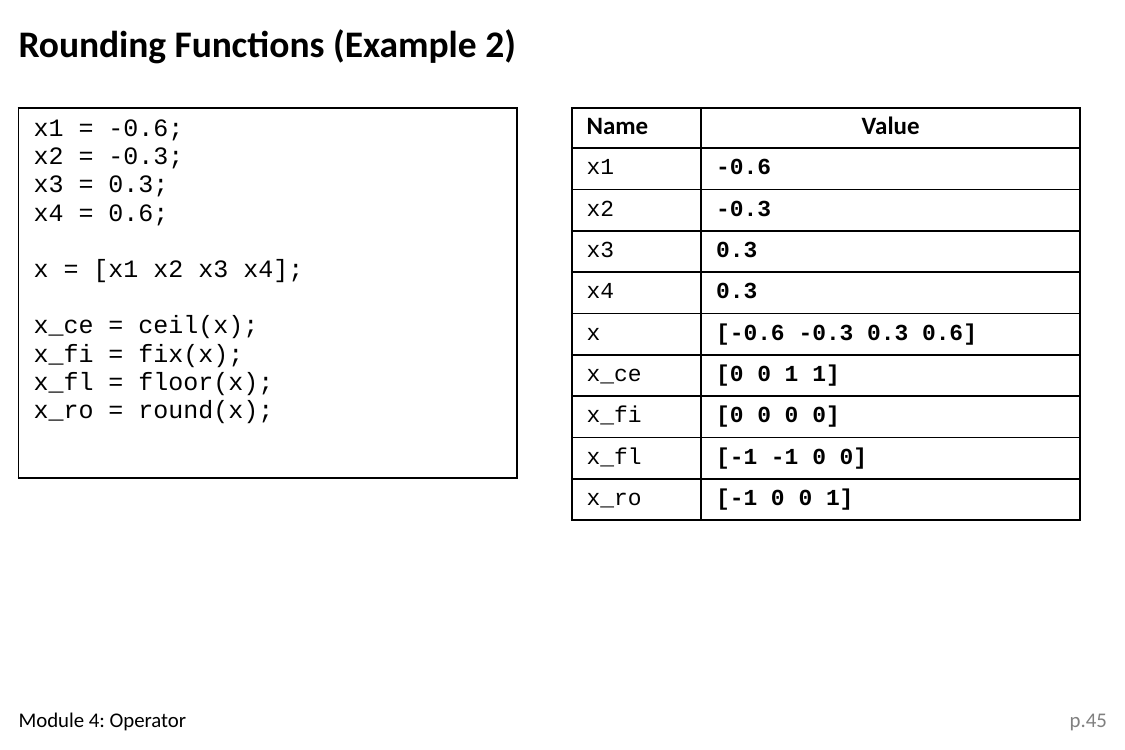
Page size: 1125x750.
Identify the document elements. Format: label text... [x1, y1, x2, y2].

text_box Module 4: Operator [18, 706, 853, 732]
table_cell 0.3 [702, 273, 1079, 313]
table_cell -0.3 [702, 190, 1079, 230]
text_box Rounding Functions (Example 2) [18, 19, 1107, 65]
table_cell [-0.6 -0.3 0.3 0.6] [702, 314, 1079, 354]
table_cell [-1 0 0 1] [702, 480, 1079, 519]
table_cell x4 [573, 273, 700, 313]
slide_number p.45 [853, 706, 1107, 732]
table_cell x1 [573, 149, 700, 189]
table_cell x [573, 314, 700, 354]
table_header Name [573, 109, 700, 147]
table_cell x_fl [573, 438, 700, 478]
table_cell x_fi [573, 397, 700, 437]
table_cell [-1 -1 0 0] [702, 438, 1079, 478]
table_cell x_ce [573, 356, 700, 395]
table_cell x_ro [573, 480, 700, 519]
table_cell 0.3 [702, 232, 1079, 271]
table_cell [0 0 1 1] [702, 356, 1079, 395]
table_cell -0.6 [702, 149, 1079, 189]
table_cell x2 [573, 190, 700, 230]
table_header x1 = -0.6; x2 = -0.3; x3 = 0.3; x4 = 0.6; x = [x1 x2 x3 x4]; x_ce = ceil(x); x_fi = fix(x); x_fl = floor(x); x_ro = round(x); [19, 109, 516, 477]
table_cell x3 [573, 232, 700, 271]
table_cell [0 0 0 0] [702, 397, 1079, 437]
table_header Value [702, 109, 1079, 147]
